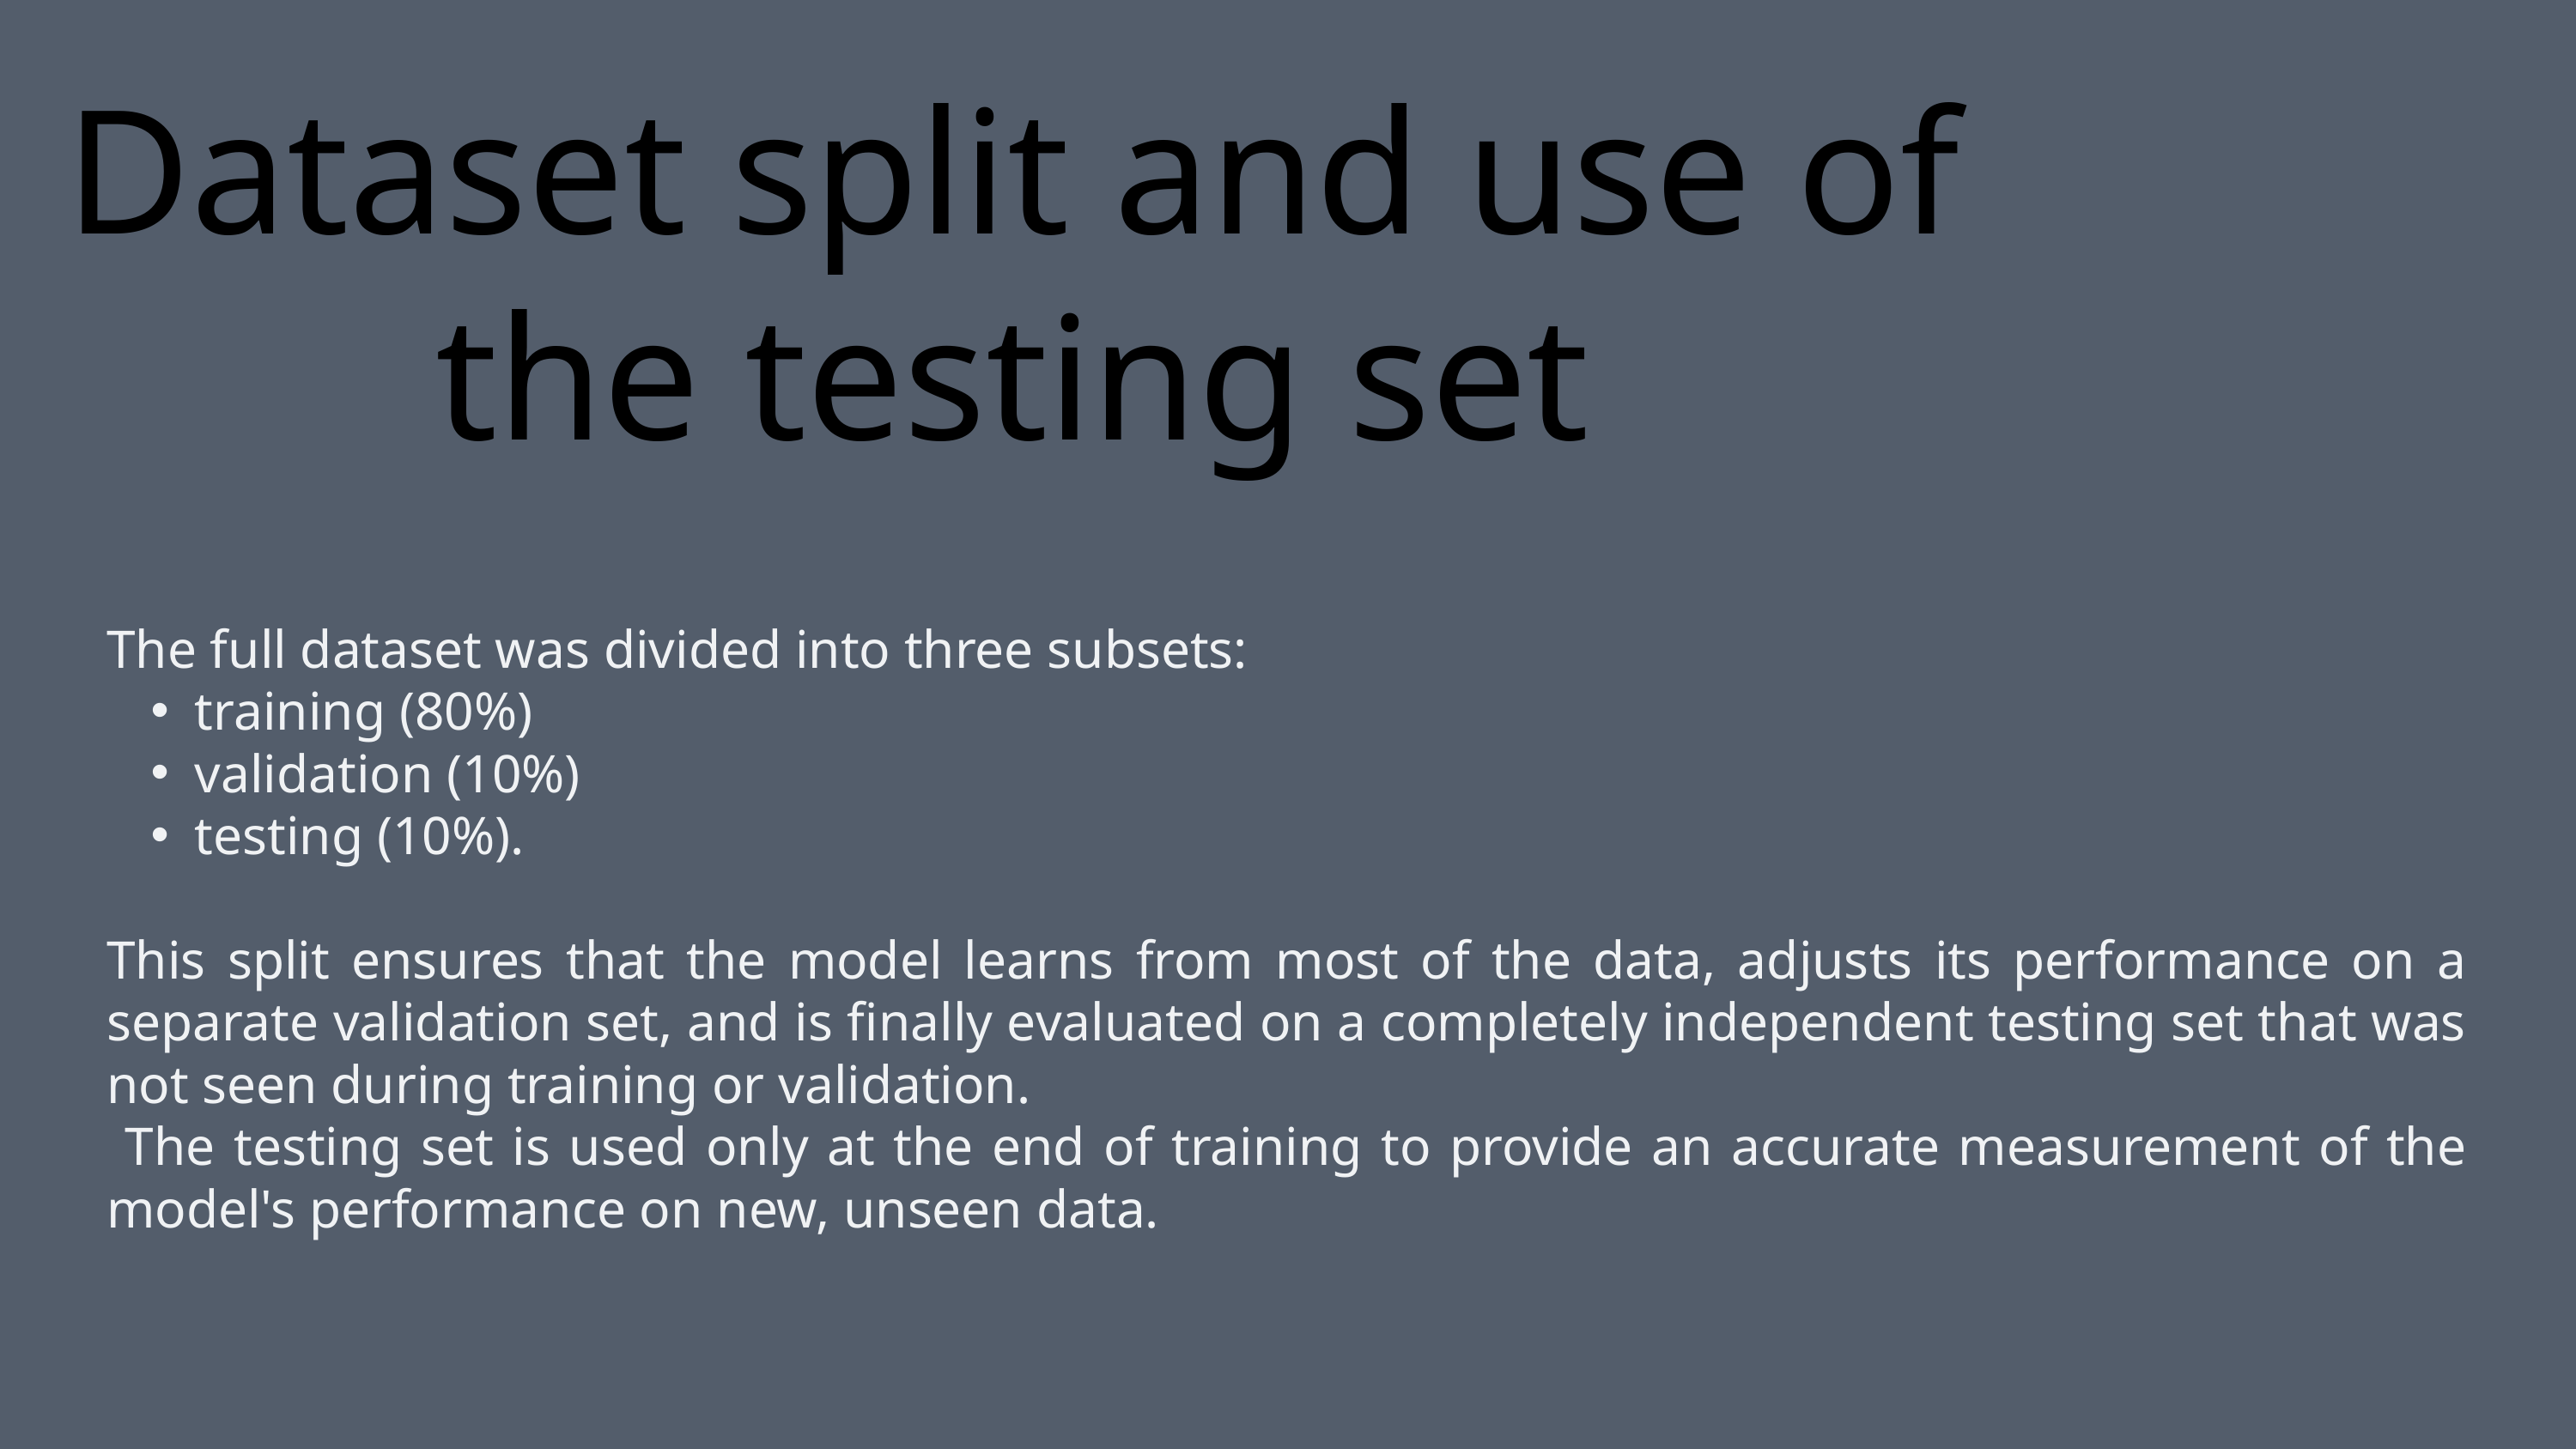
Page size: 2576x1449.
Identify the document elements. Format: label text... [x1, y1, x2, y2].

text_box The full dataset was divided into three subsets: training (80%) validation (10%) testing (10%). This split ensures that the model learns from most of the data, adjusts its performance on a separate validation set, and is finally evaluated on a completely independent testing set that was not seen during training or validation. The testing set is used only at the end of training to provide an accurate measurement of the model's performance on new, unseen data. [106, 615, 2470, 1300]
text_box Dataset split and use of the testing set [0, 62, 2026, 475]
